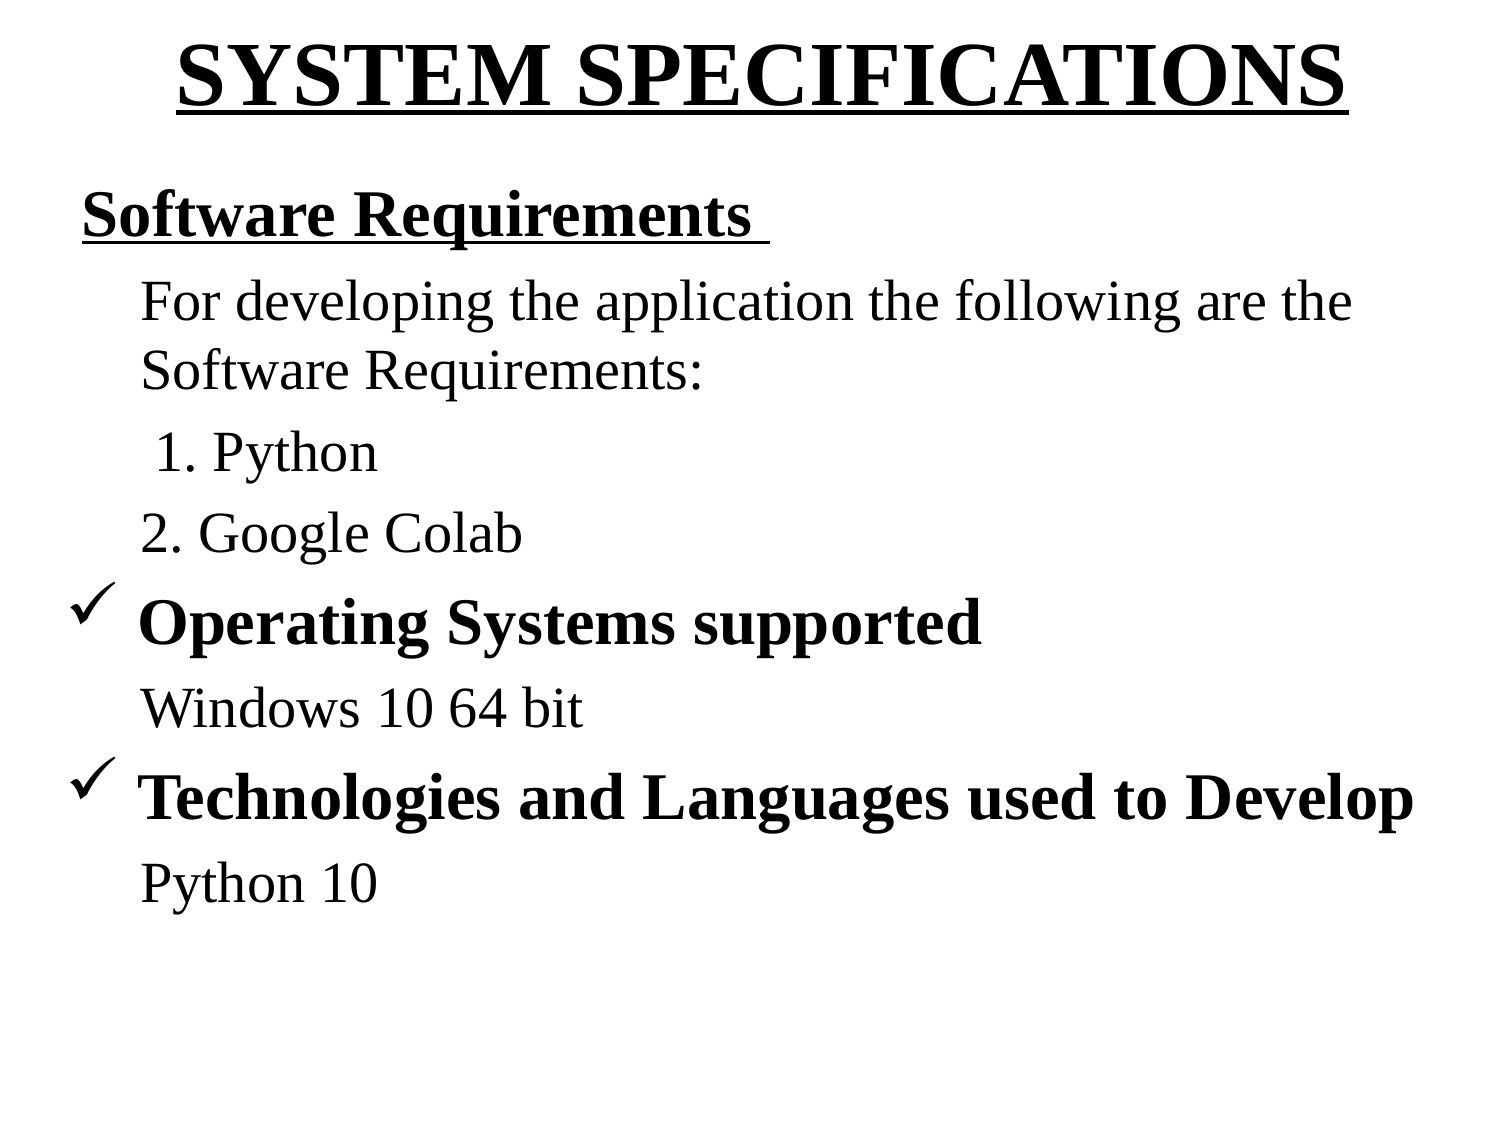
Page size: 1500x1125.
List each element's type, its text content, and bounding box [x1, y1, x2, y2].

subtitle Software Requirements For developing the application the following are the Software Requirements: 1. Python 2. Google Colab Operating Systems supported Windows 10 64 bit Technologies and Languages used to Develop Python 10 [50, 162, 1450, 1075]
title SYSTEM SPECIFICATIONS [50, 0, 1475, 138]
